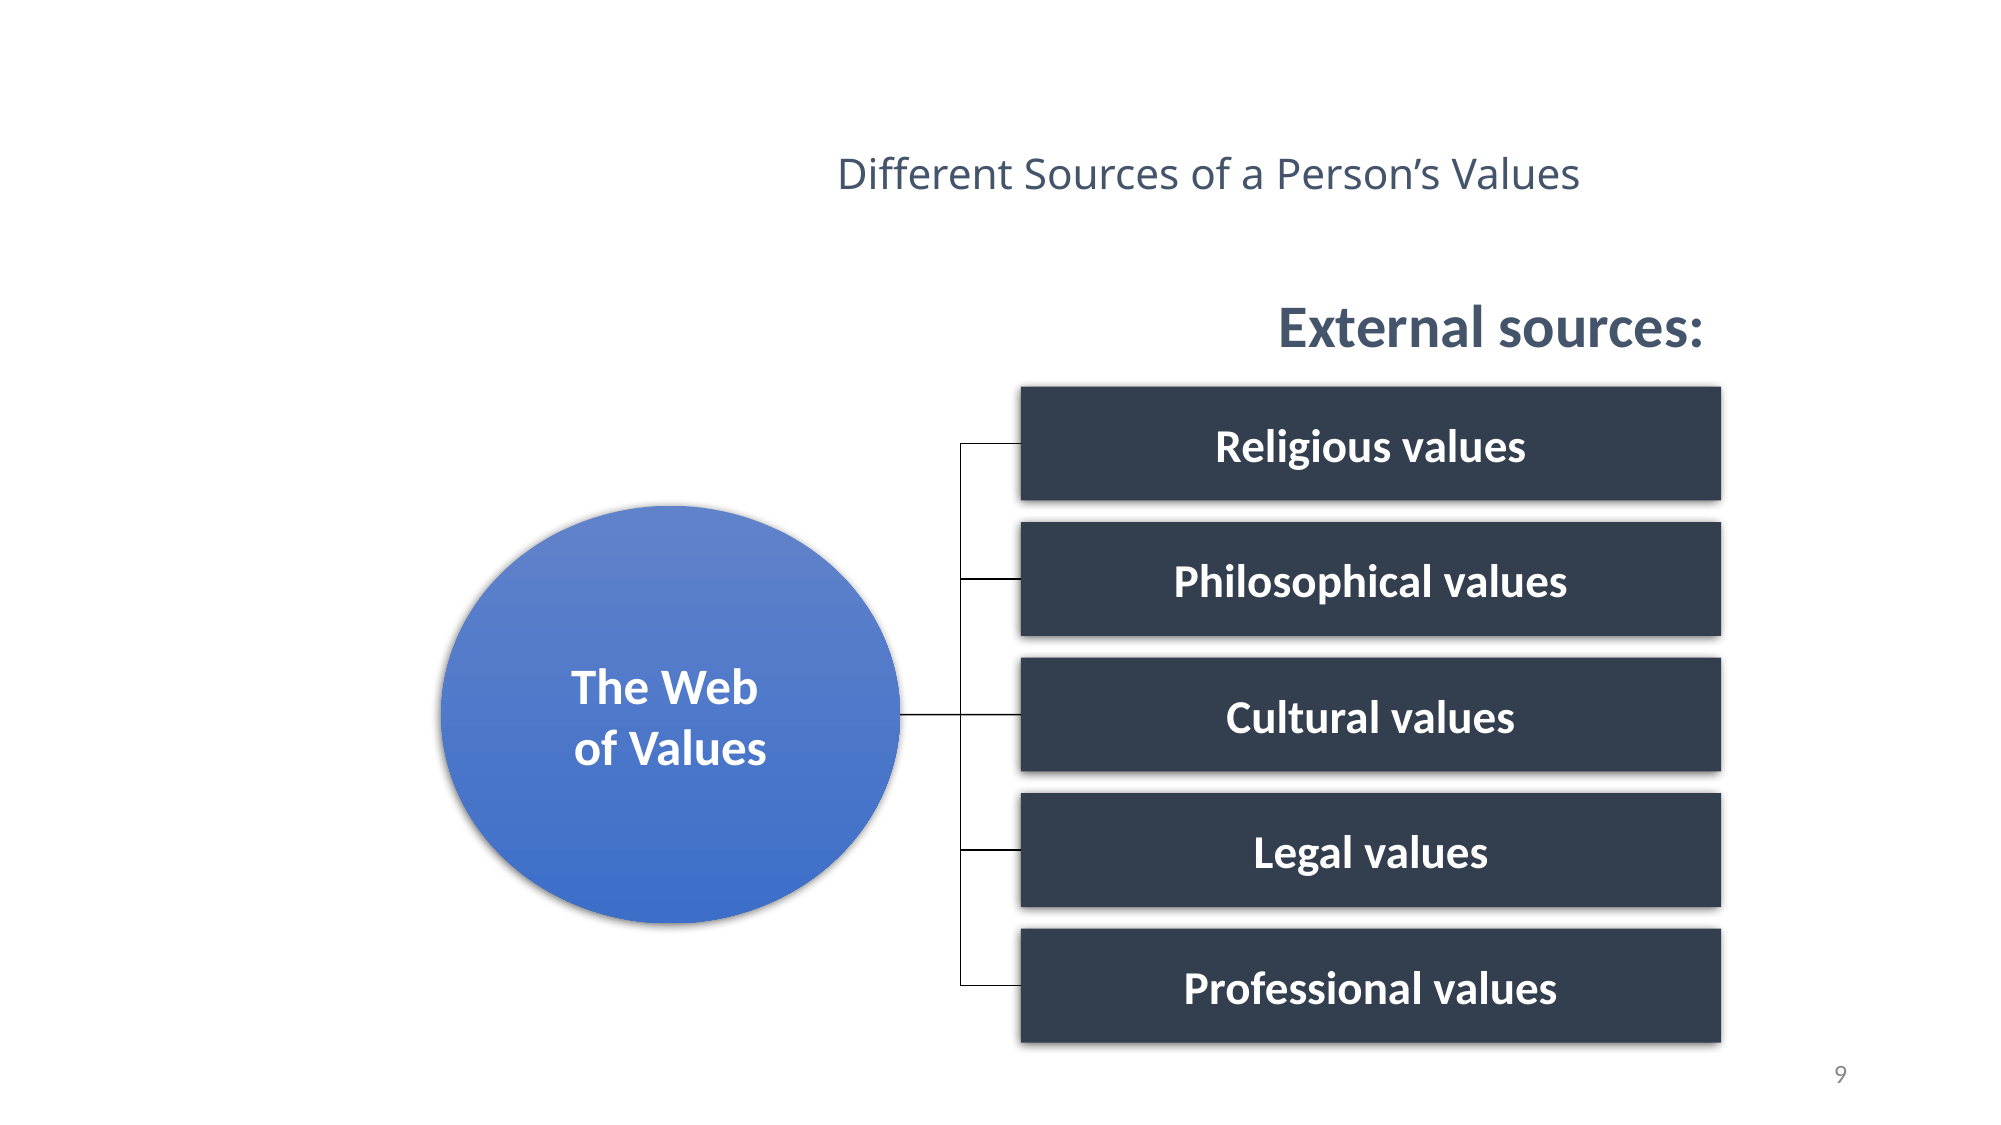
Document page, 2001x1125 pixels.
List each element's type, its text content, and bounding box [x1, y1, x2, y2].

slide_number 9 [1412, 1042, 1863, 1103]
title Different Sources of a Person’s Values [821, 131, 1719, 221]
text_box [441, 386, 1722, 1043]
text_box External sources: [316, 279, 1722, 368]
